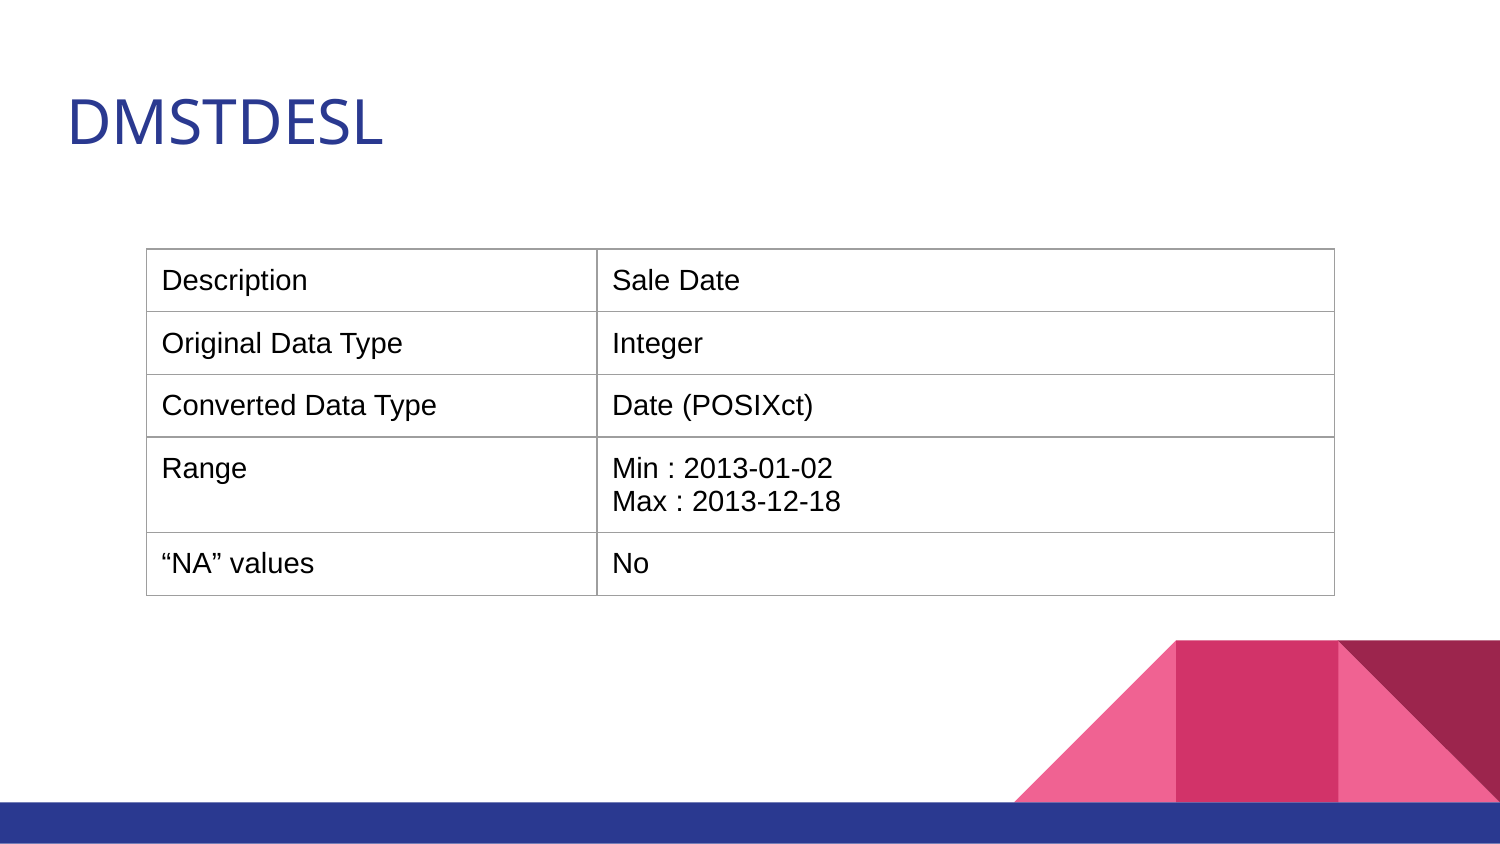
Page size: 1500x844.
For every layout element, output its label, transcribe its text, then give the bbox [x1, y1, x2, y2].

table_header Description [147, 250, 596, 311]
table_header Sale Date [598, 250, 1334, 311]
table_cell No [598, 533, 1334, 595]
table_cell Integer [598, 312, 1334, 374]
table_cell Range [147, 438, 596, 532]
table_cell Converted Data Type [147, 375, 596, 436]
table_cell Date (POSIXct) [598, 375, 1334, 436]
title DMSTDESL [51, 67, 1449, 167]
table_cell “NA” values [147, 533, 596, 595]
table_cell Min : 2013-01-02 Max : 2013-12-18 [598, 438, 1334, 532]
table_cell Original Data Type [147, 312, 596, 374]
